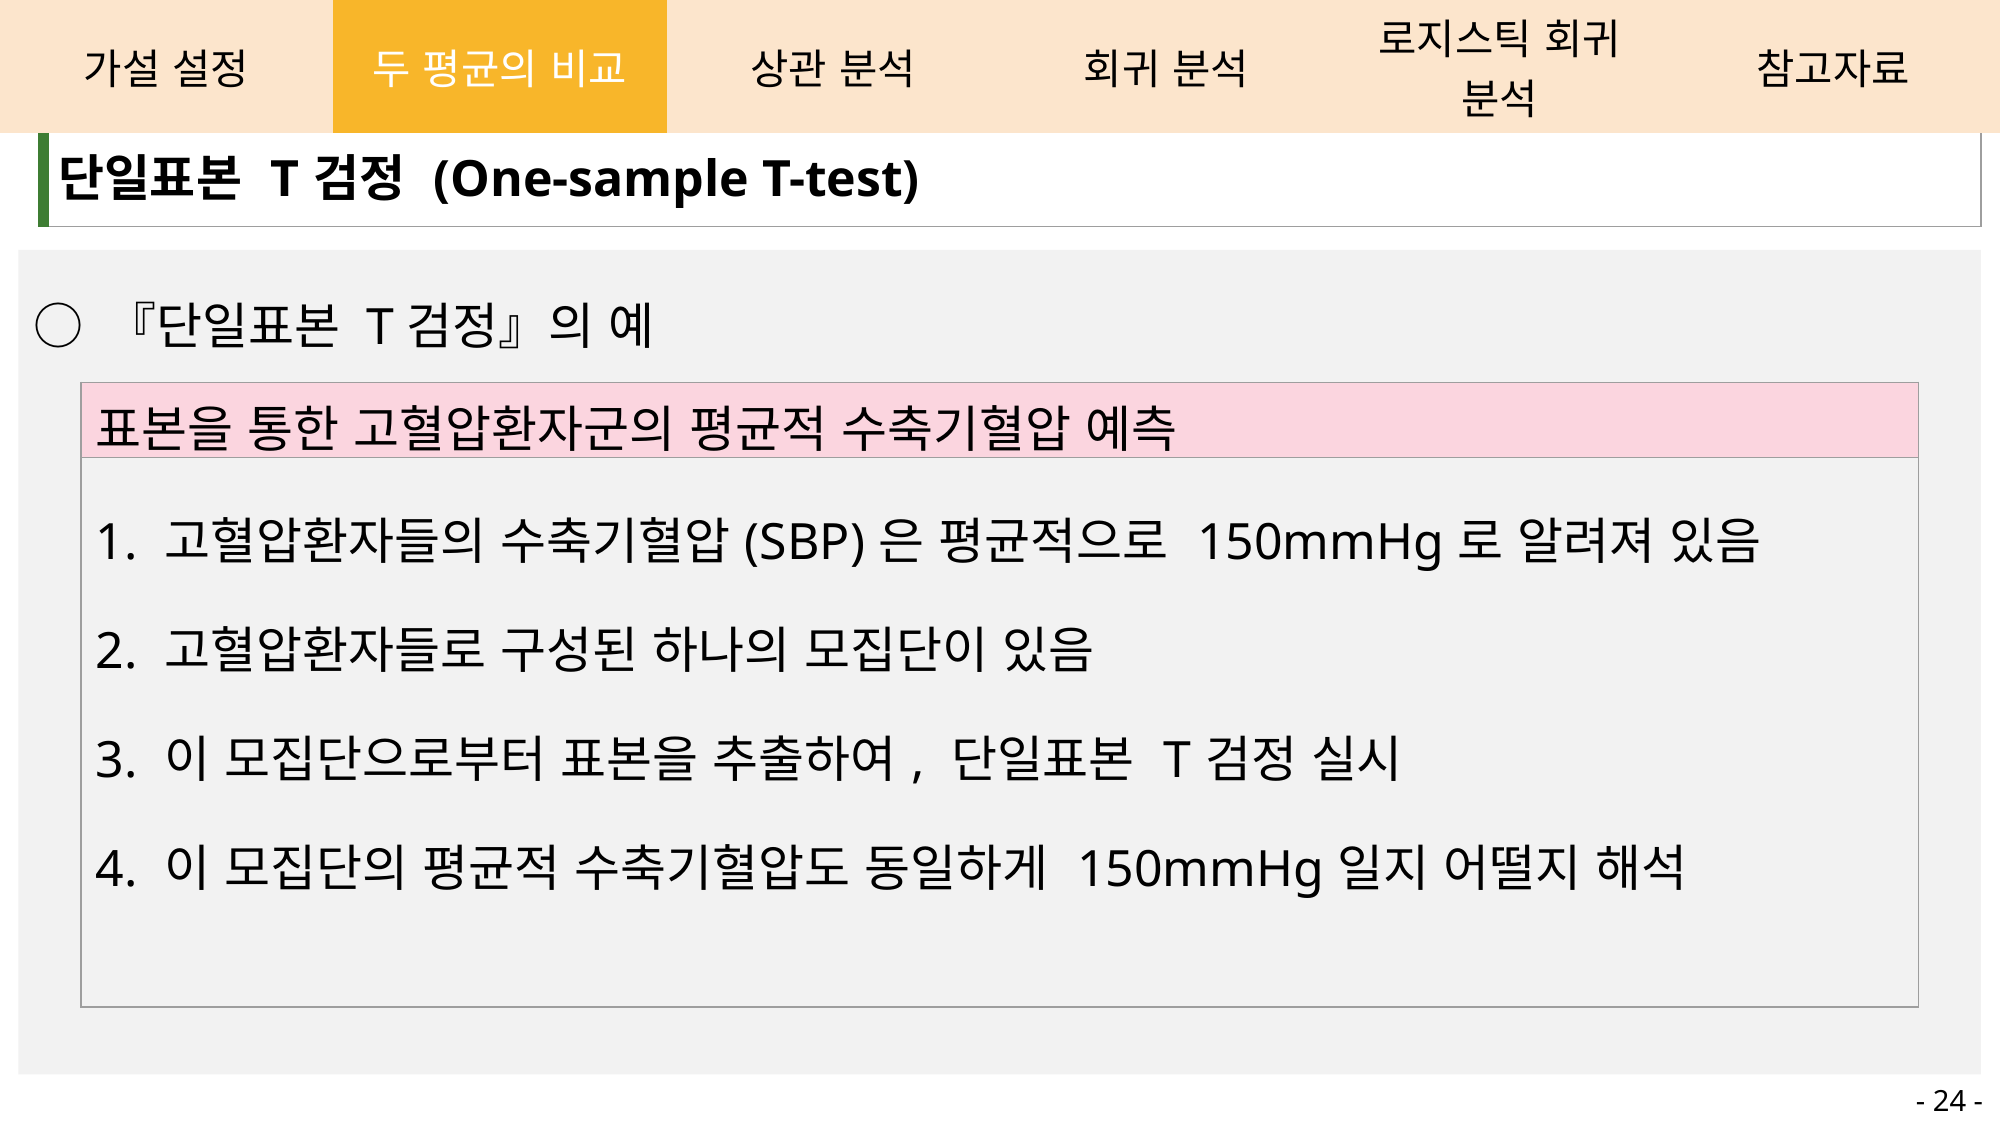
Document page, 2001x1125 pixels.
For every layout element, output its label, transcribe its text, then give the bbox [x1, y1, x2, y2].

table_header 단일표본 T검정 (One-sample T-test) [49, 133, 1980, 226]
table_header 회귀 분석 [1000, 0, 1333, 133]
table_header 로지스틱 회귀 분석 [1333, 0, 1667, 133]
table_header 표본을 통한 고혈압환자군의 평균적 수축기혈압 예측 [82, 383, 1918, 457]
table_header 참고자료 [1667, 0, 2000, 133]
table_header 두 평균의 비교 [333, 0, 667, 133]
text_box ○ 『단일표본 T검정』의 예 [18, 249, 1981, 1075]
table_header 상관 분석 [667, 0, 1000, 133]
table_header 가설 설정 [0, 0, 333, 133]
table_cell 1. 고혈압환자들의 수축기혈압(SBP)은 평균적으로 150mmHg로 알려져 있음 2. 고혈압환자들로 구성된 하나의 모집단이 있음 3. 이 모집단으로부터 표본을 추출하여, 단일표본 T검정 실시 4. 이 모집단의 평균적 수축기혈압도 동일하게 150mmHg일지 어떨지 해석 [82, 458, 1918, 1006]
text_box - 24 - [1901, 1074, 1999, 1125]
